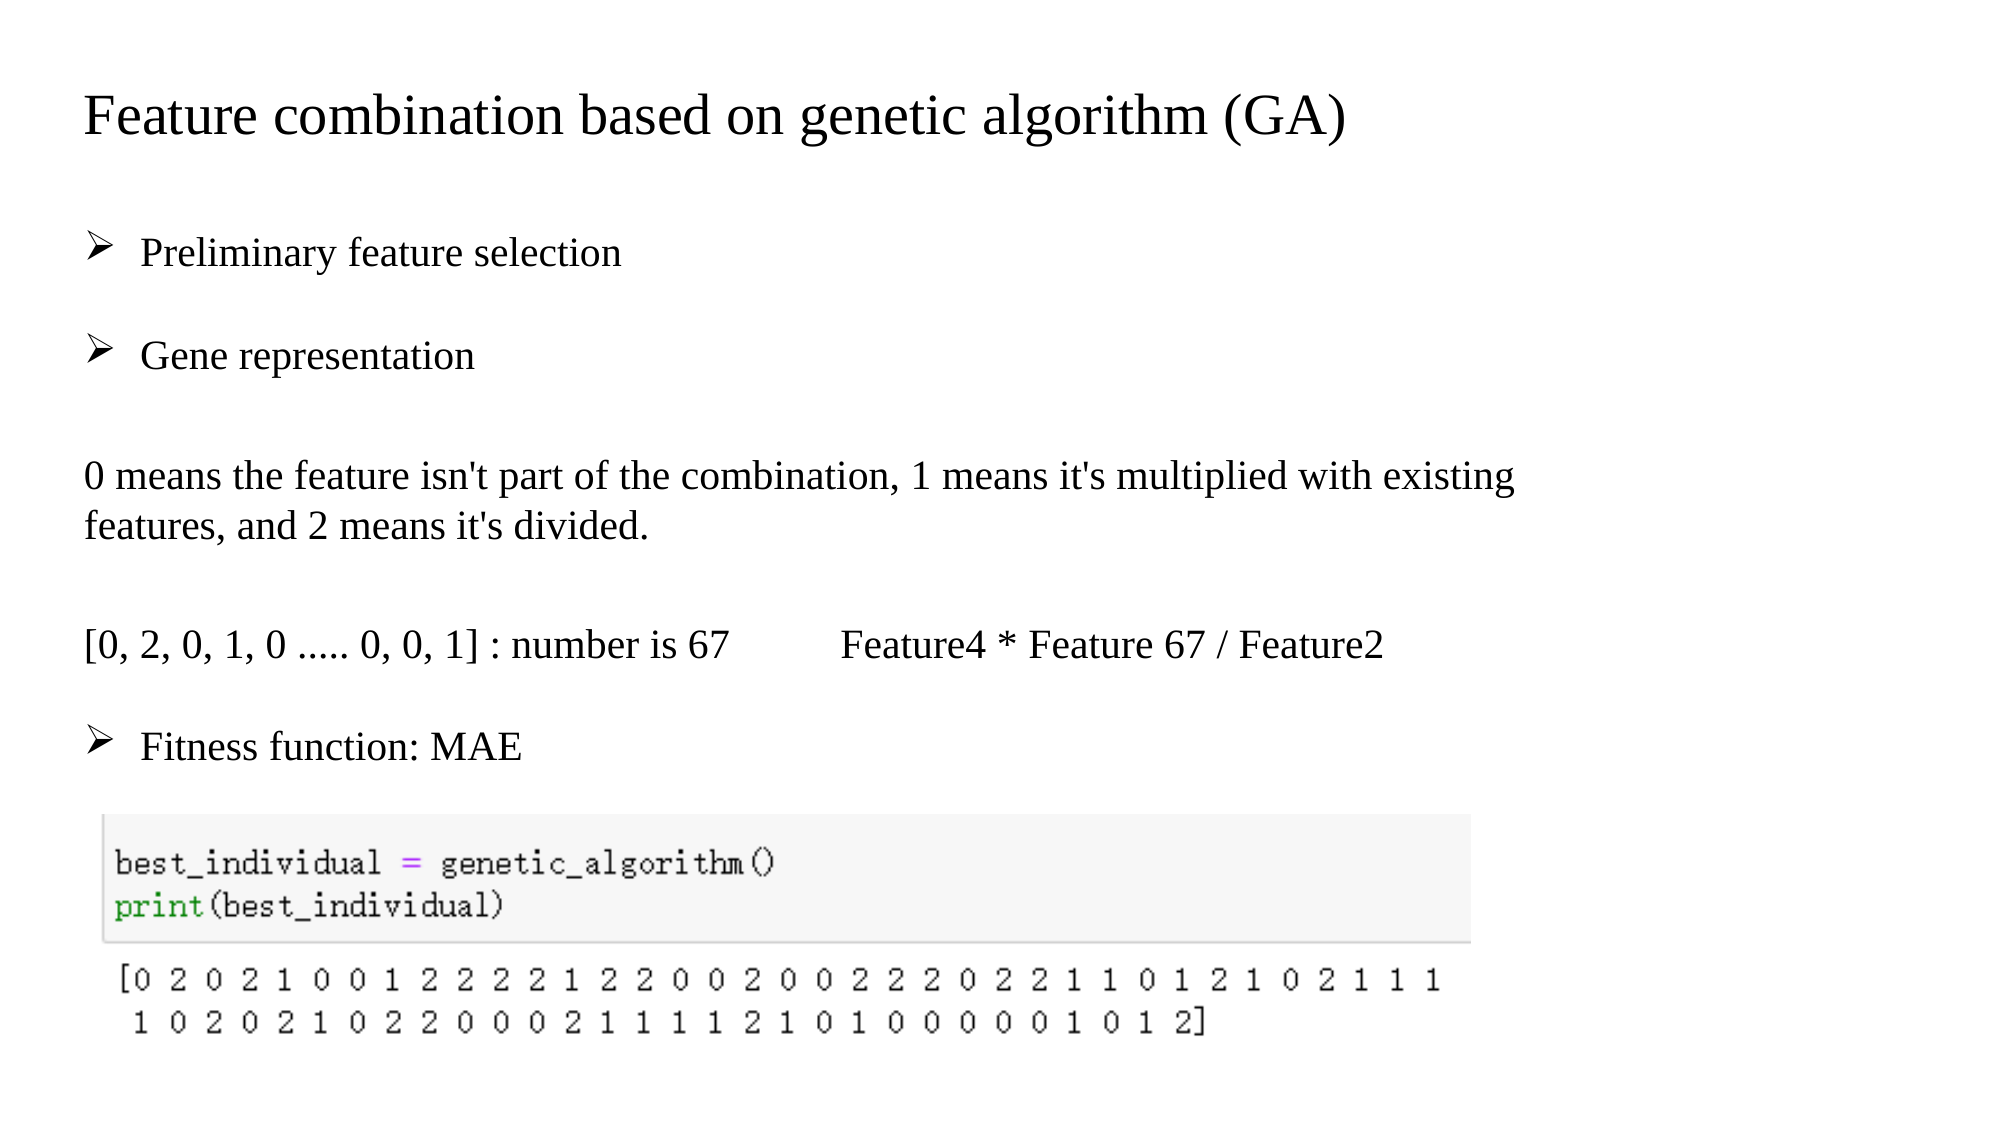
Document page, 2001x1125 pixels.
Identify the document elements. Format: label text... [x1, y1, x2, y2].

text_box Feature combination based on genetic algorithm (GA) [69, 68, 1540, 154]
picture [68, 813, 1471, 1055]
text_box Fitness function: MAE [69, 711, 736, 777]
text_box 0 means the feature isn't part of the combination, 1 means it's multiplied with existing features, and 2 means it's divided. [69, 440, 1631, 555]
text_box Preliminary feature selection [69, 217, 1177, 283]
text_box Feature4 * Feature 67 / Feature2 [825, 609, 1493, 675]
text_box Gene representation [69, 321, 736, 386]
text_box [0, 2, 0, 1, 0 ..... 0, 0, 1] : number is 67 [69, 609, 803, 675]
